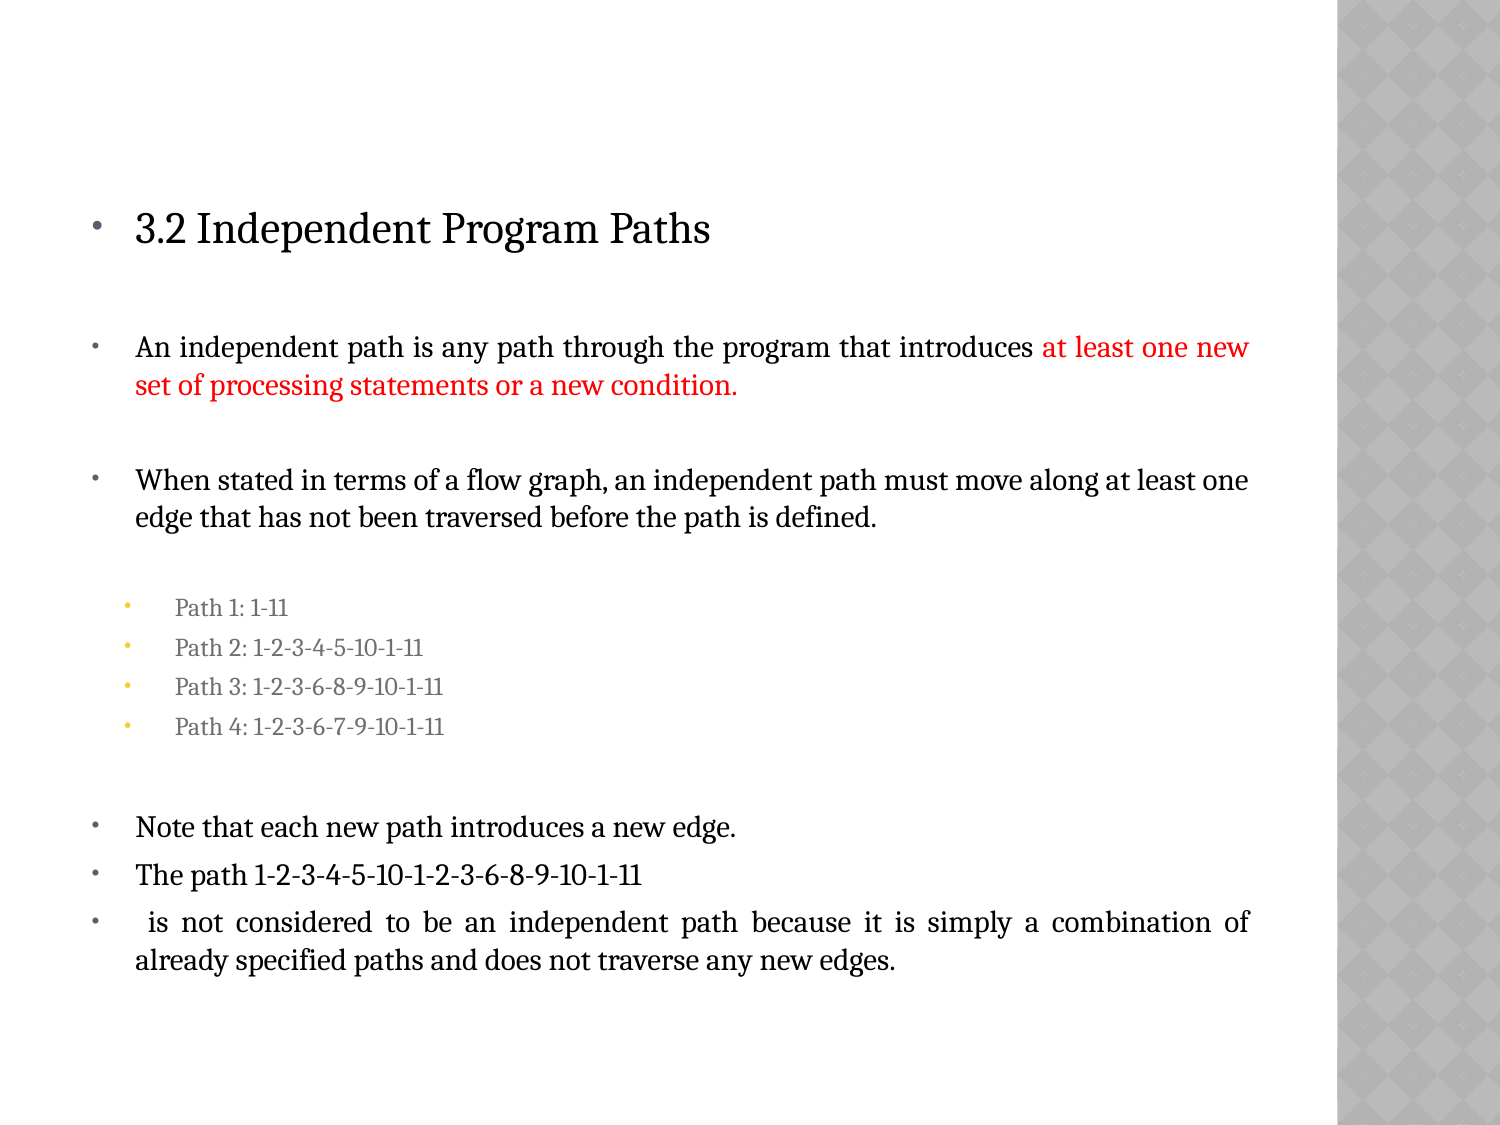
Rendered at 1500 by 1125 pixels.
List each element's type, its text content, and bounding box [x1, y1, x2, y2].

list 3.2 Independent Program Paths An independent path is any path through the program that introduces at least one new set of processing statements or a new condition. When stated in terms of a flow graph, an independent path must move along at least one edge that has not been traversed before the path is defined. Path 1: 1-11 Path 2: 1-2-3-4-5-10-1-11 Path 3: 1-2-3-6-8-9-10-1-11 Path 4: 1-2-3-6-7-9-10-1-11 Note that each new path introduces a new edge. The path 1-2-3-4-5-10-1-2-3-6-8-9-10-1-11 is not considered to be an independent path because it is simply a combination of already specified paths and does not traverse any new edges. [76, 190, 1265, 986]
